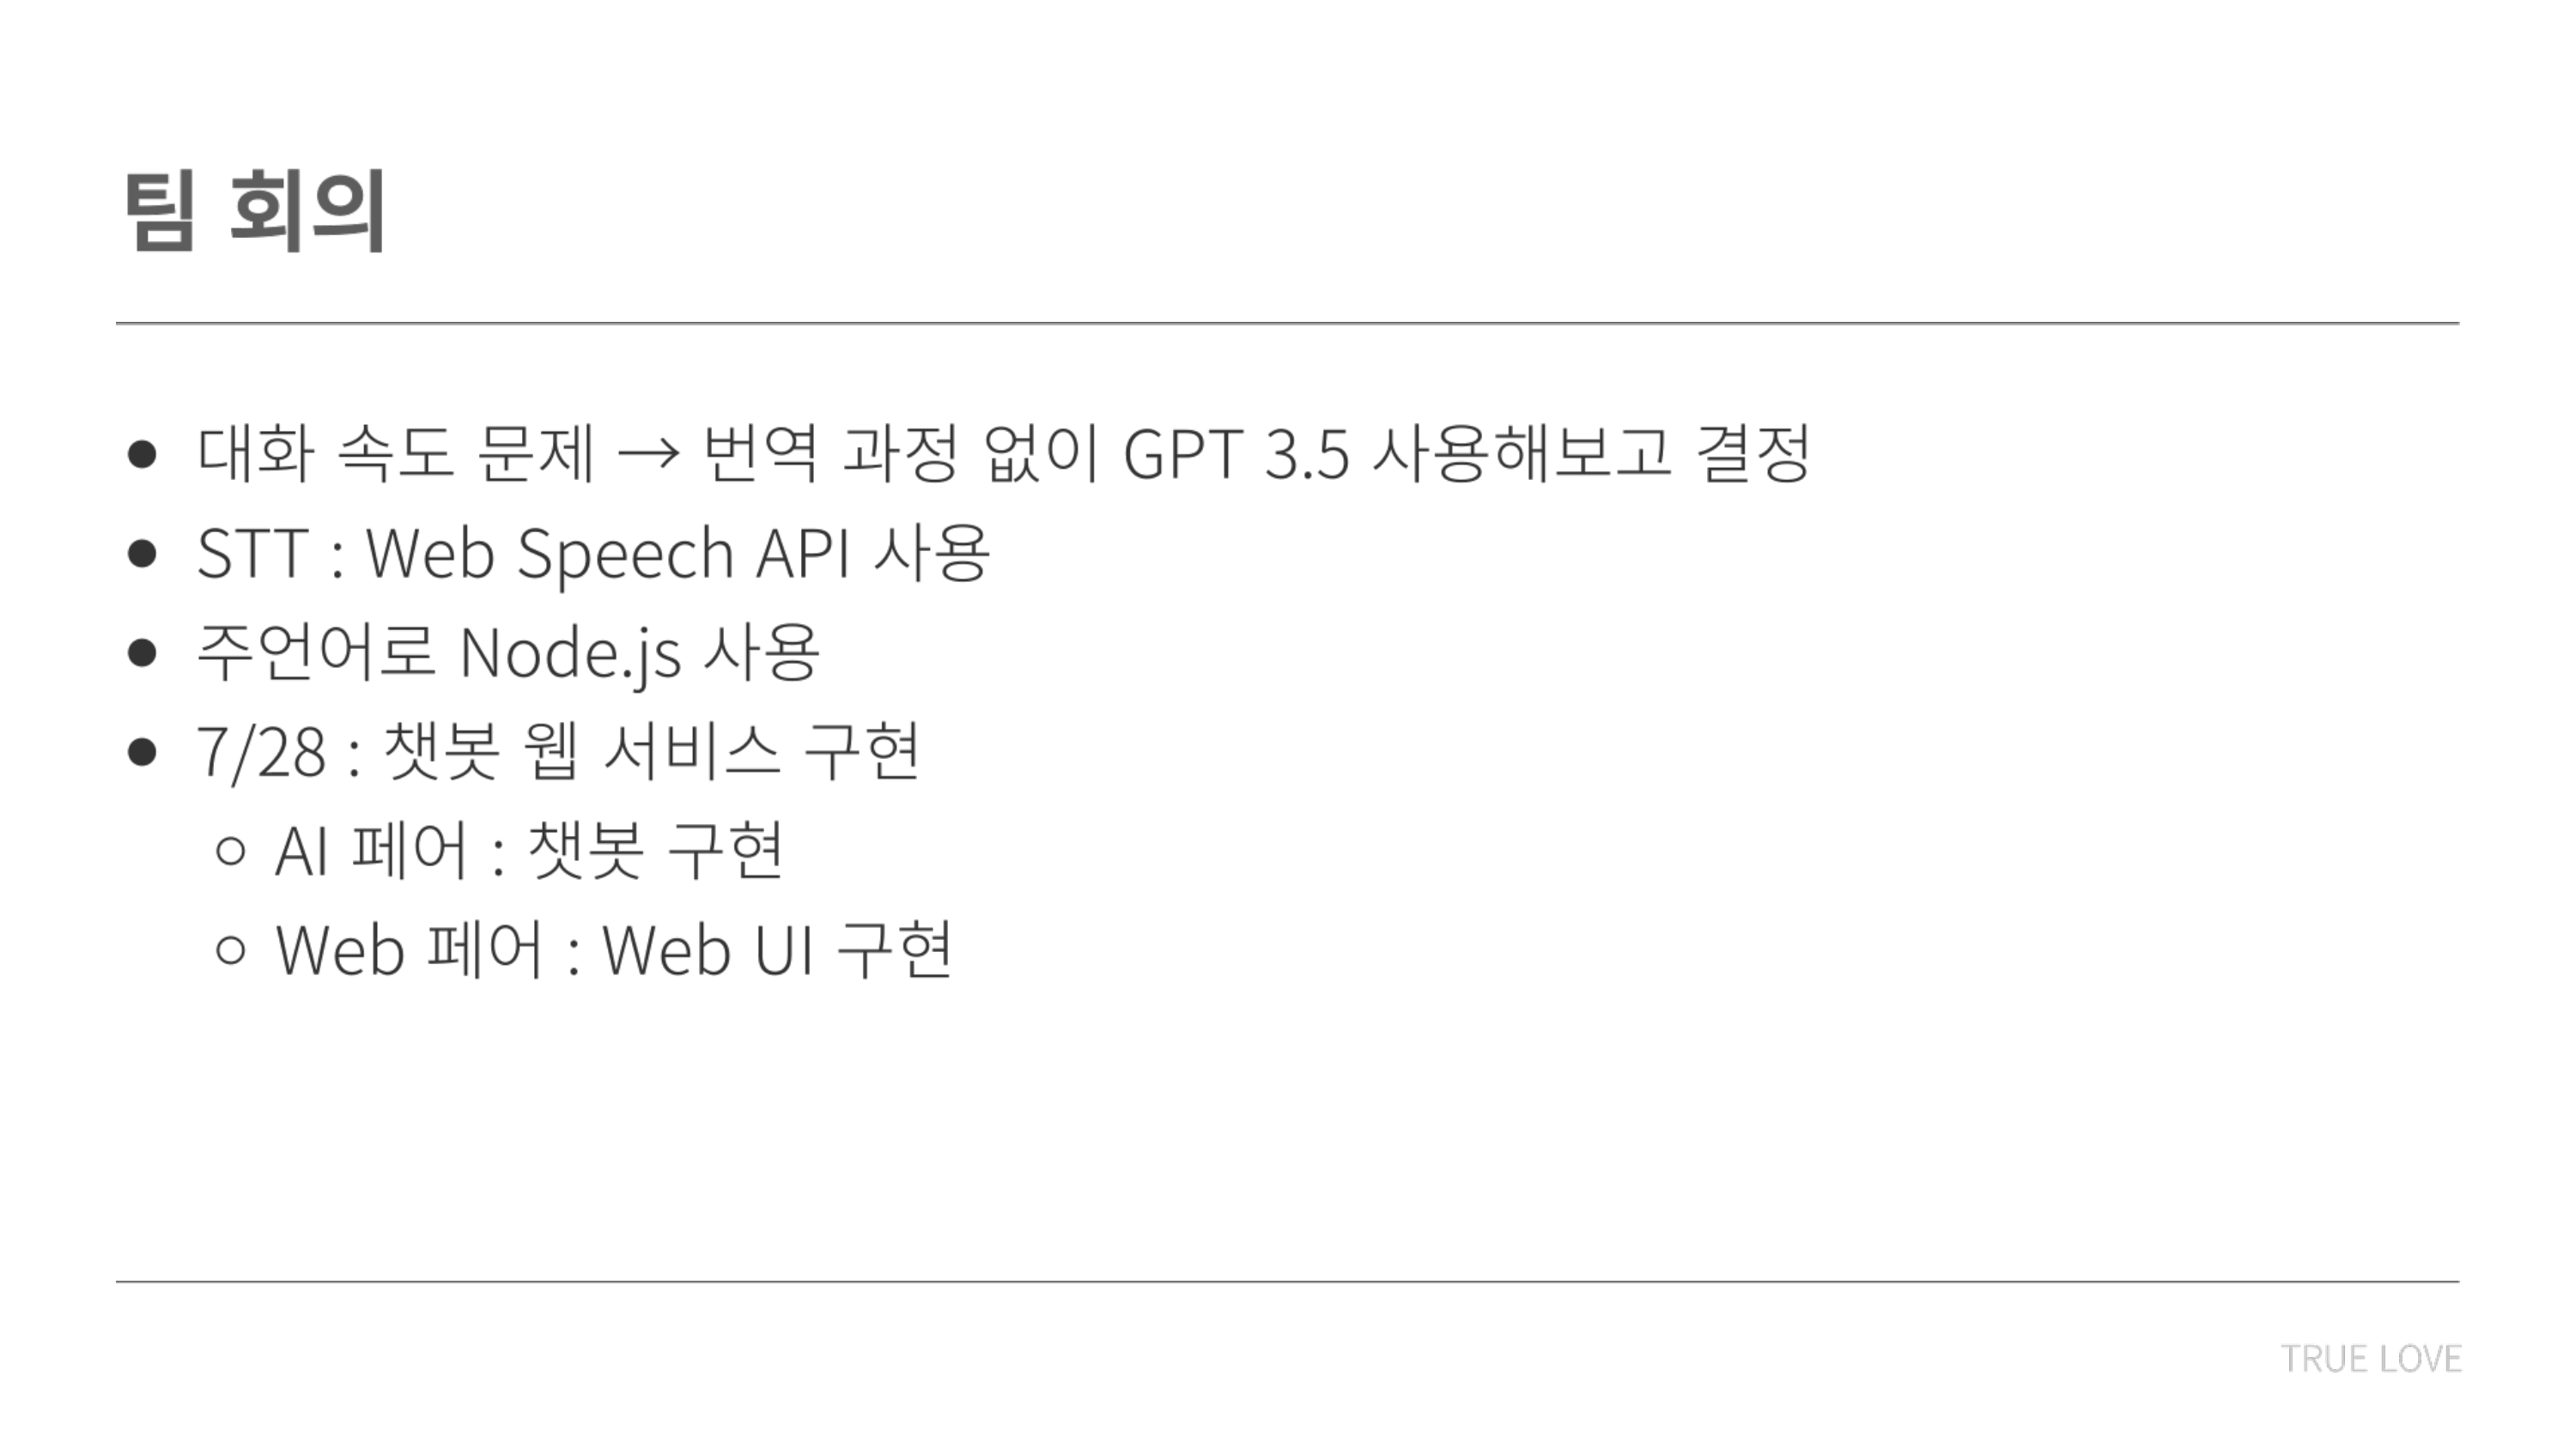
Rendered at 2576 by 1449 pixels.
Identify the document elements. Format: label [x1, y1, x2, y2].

text_box [116, 1280, 2460, 1283]
picture [85, 114, 480, 359]
picture [1171, 1319, 2576, 1417]
text_box [483, 322, 2460, 325]
picture [84, 382, 1887, 1059]
